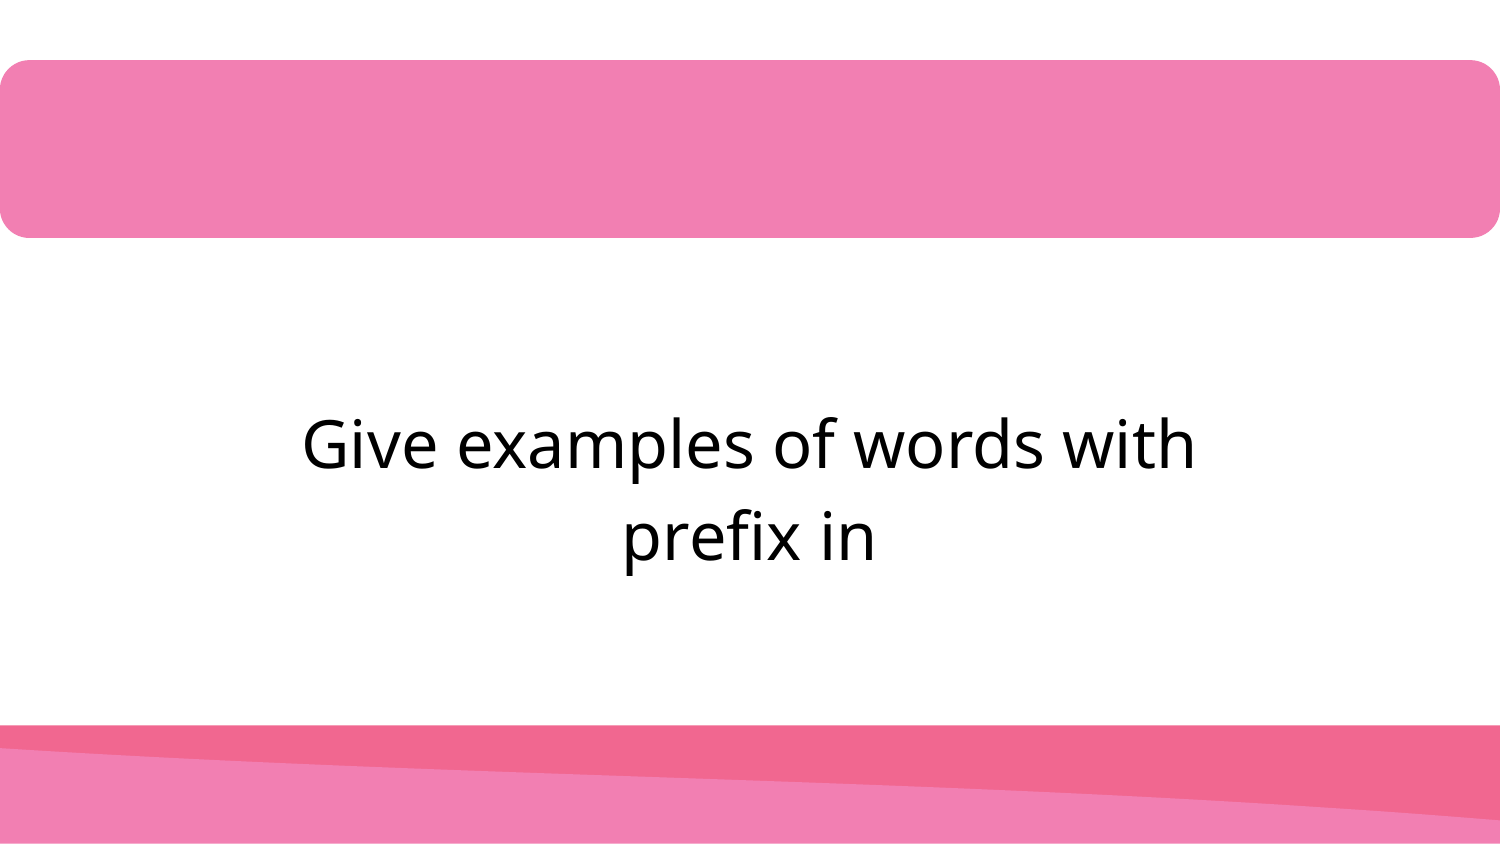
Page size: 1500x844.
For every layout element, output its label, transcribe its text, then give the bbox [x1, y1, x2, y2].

title Give examples of words with prefix in [237, 307, 1263, 656]
